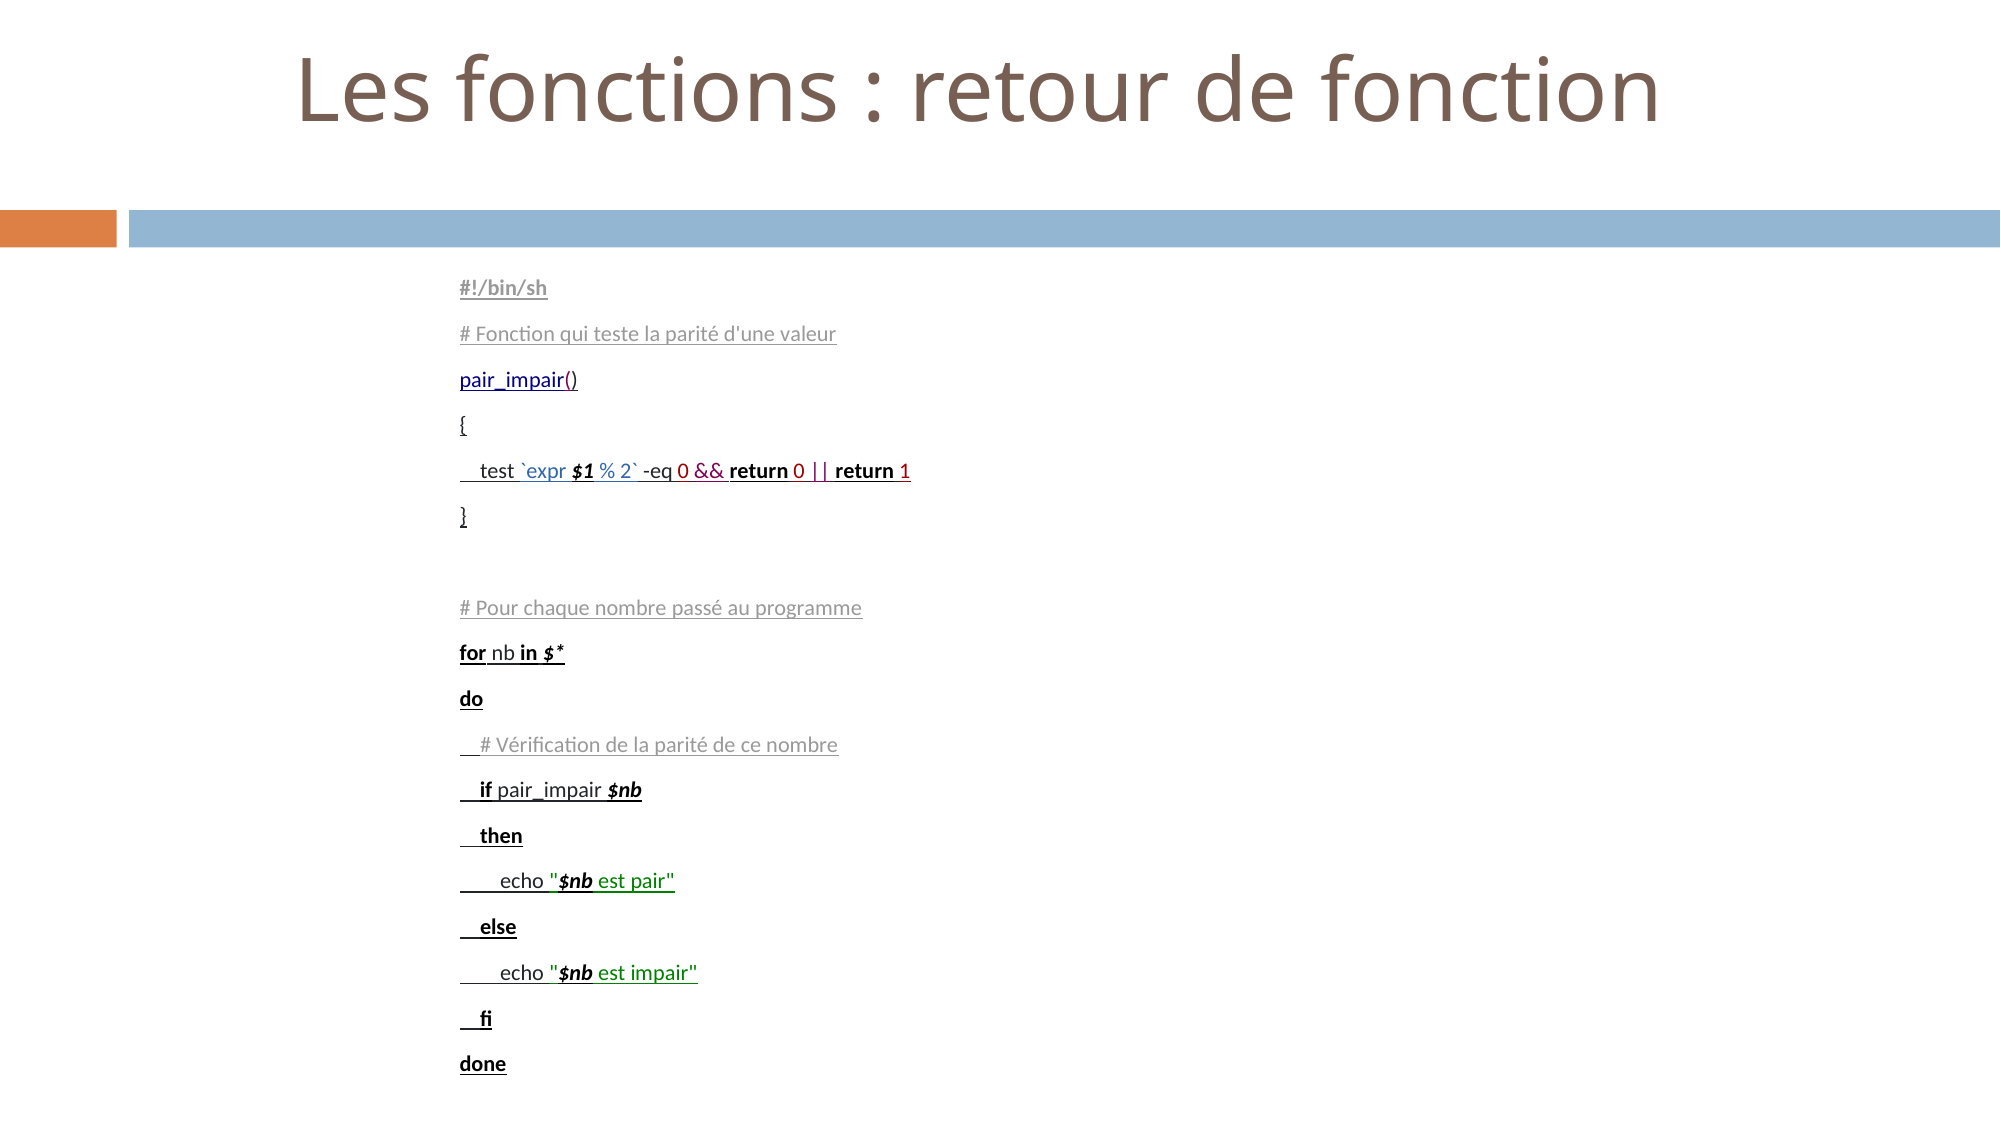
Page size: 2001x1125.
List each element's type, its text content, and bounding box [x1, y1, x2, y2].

picture [459, 274, 1409, 1096]
title Les fonctions : retour de fonction [294, 33, 1673, 140]
